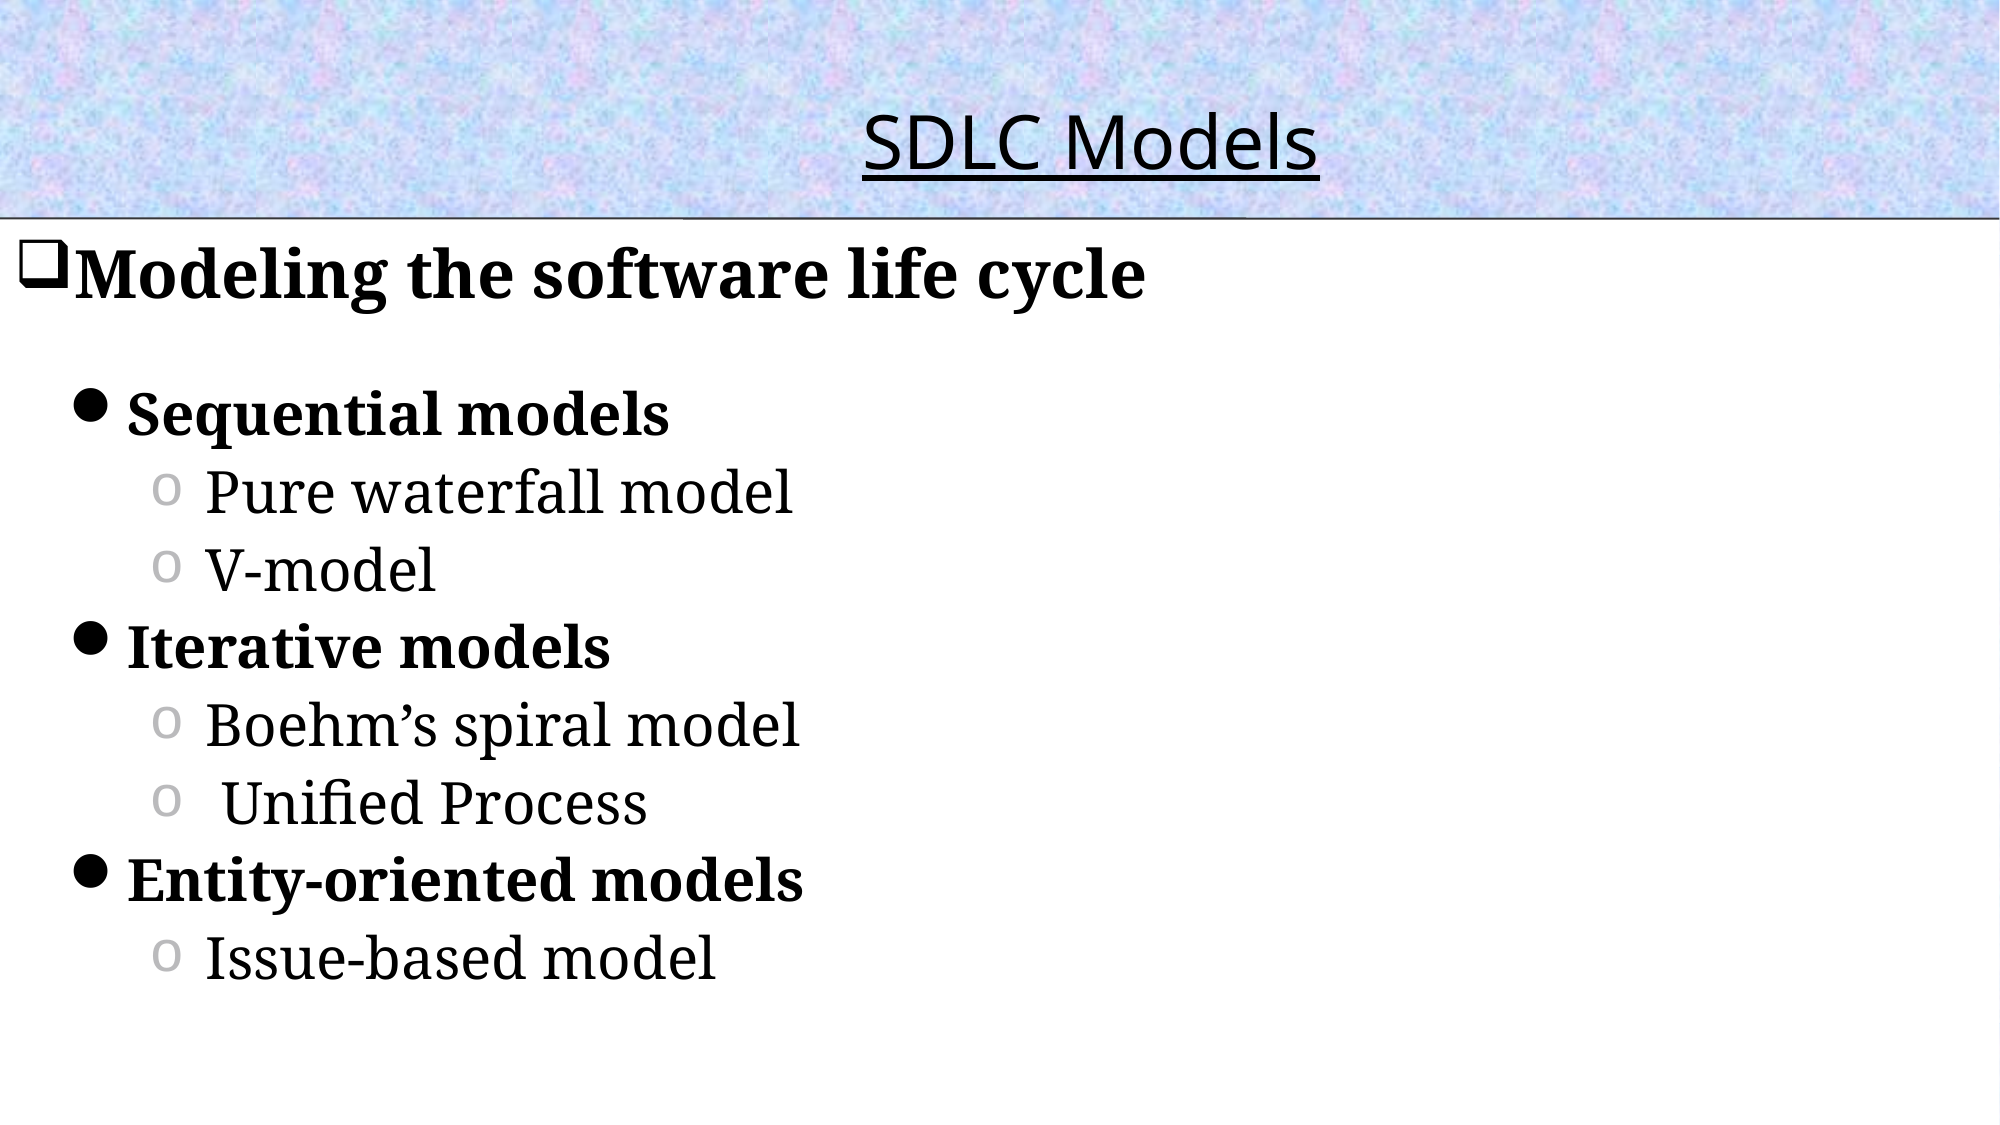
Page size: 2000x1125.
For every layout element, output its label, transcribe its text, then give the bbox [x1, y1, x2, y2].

text_box SDLC Models [847, 87, 1336, 193]
text_box Modeling the software life cycle Sequential models Pure waterfall model V-model Iterative models Boehm’s spiral model Unified Process Entity-oriented models Issue-based model [0, 224, 1963, 999]
picture [0, 0, 2000, 217]
